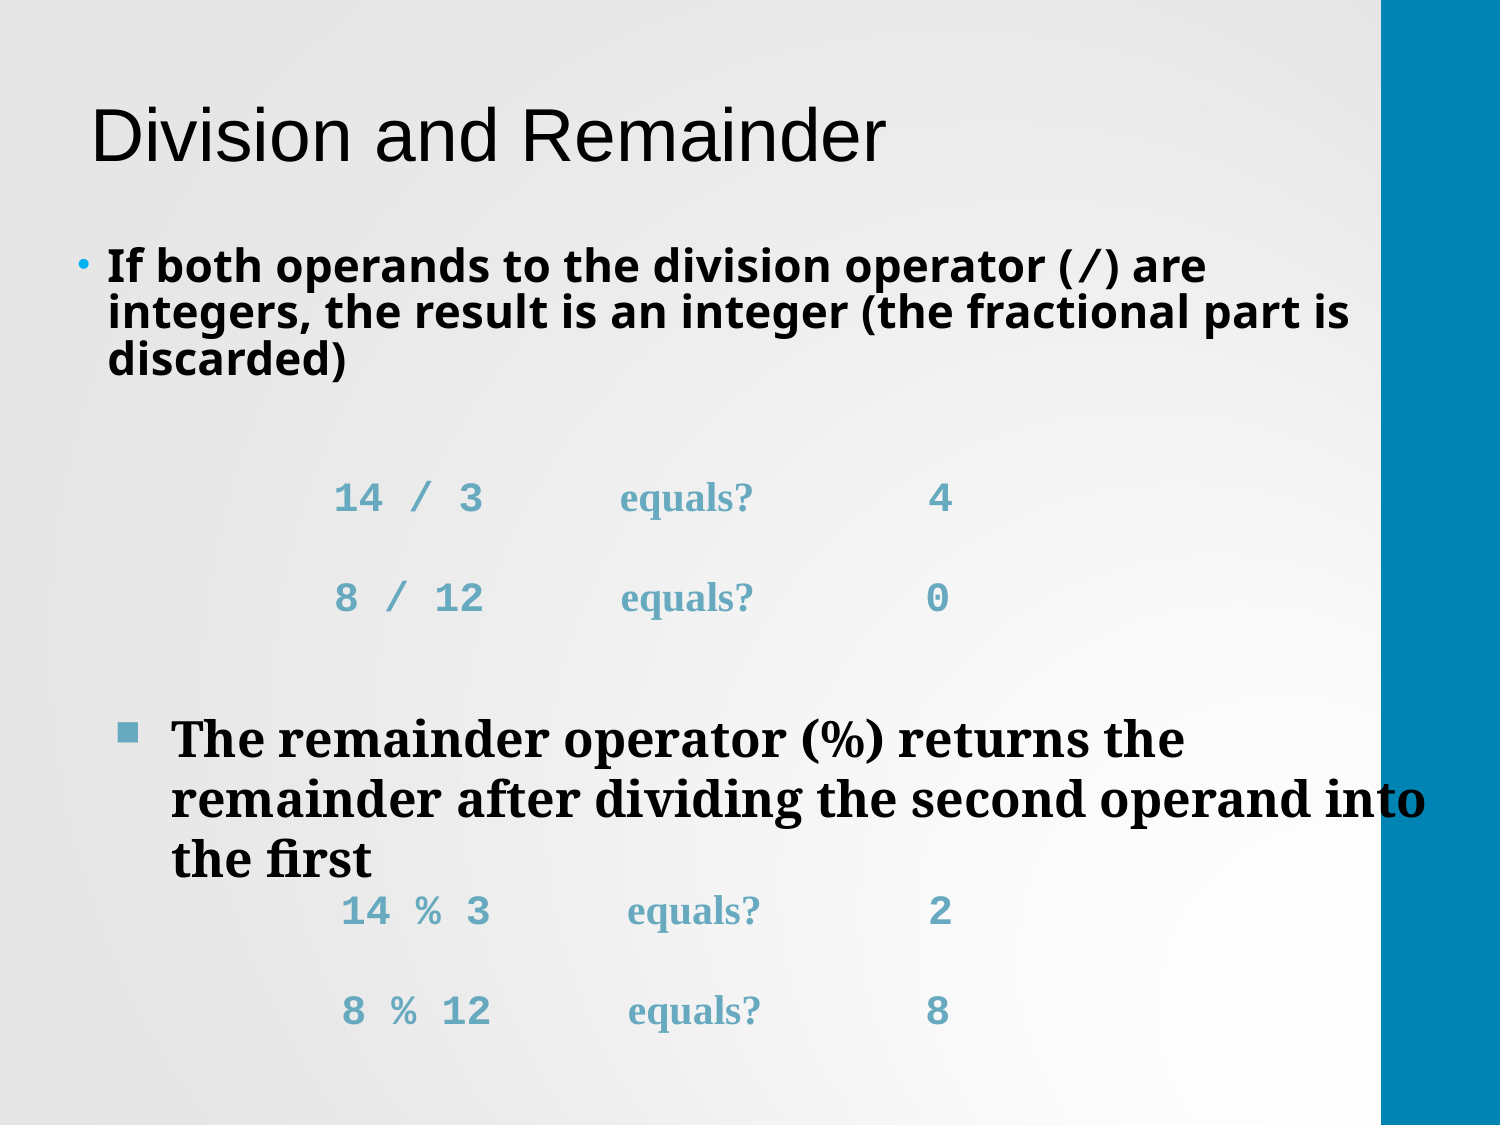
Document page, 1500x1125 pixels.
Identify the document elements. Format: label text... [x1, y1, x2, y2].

text_box 0 [910, 562, 966, 628]
text_box 2 [912, 875, 969, 940]
text_box 14 / 3 equals? [318, 462, 770, 528]
text_box 14 % 3 equals? [325, 875, 778, 940]
picture [0, 0, 1380, 1125]
text_box 8 [910, 975, 966, 1040]
list If both operands to the division operator (/) are integers, the result is an integer (the fractional part is discarded) [62, 237, 1425, 400]
text_box 8 / 12 equals? [319, 562, 771, 628]
text_box 8 % 12 equals? [326, 975, 778, 1040]
text_box 4 [912, 462, 969, 528]
title Division and Remainder [75, 45, 1425, 188]
text_box The remainder operator (%) returns the remainder after dividing the second operand into the first [99, 699, 1463, 825]
